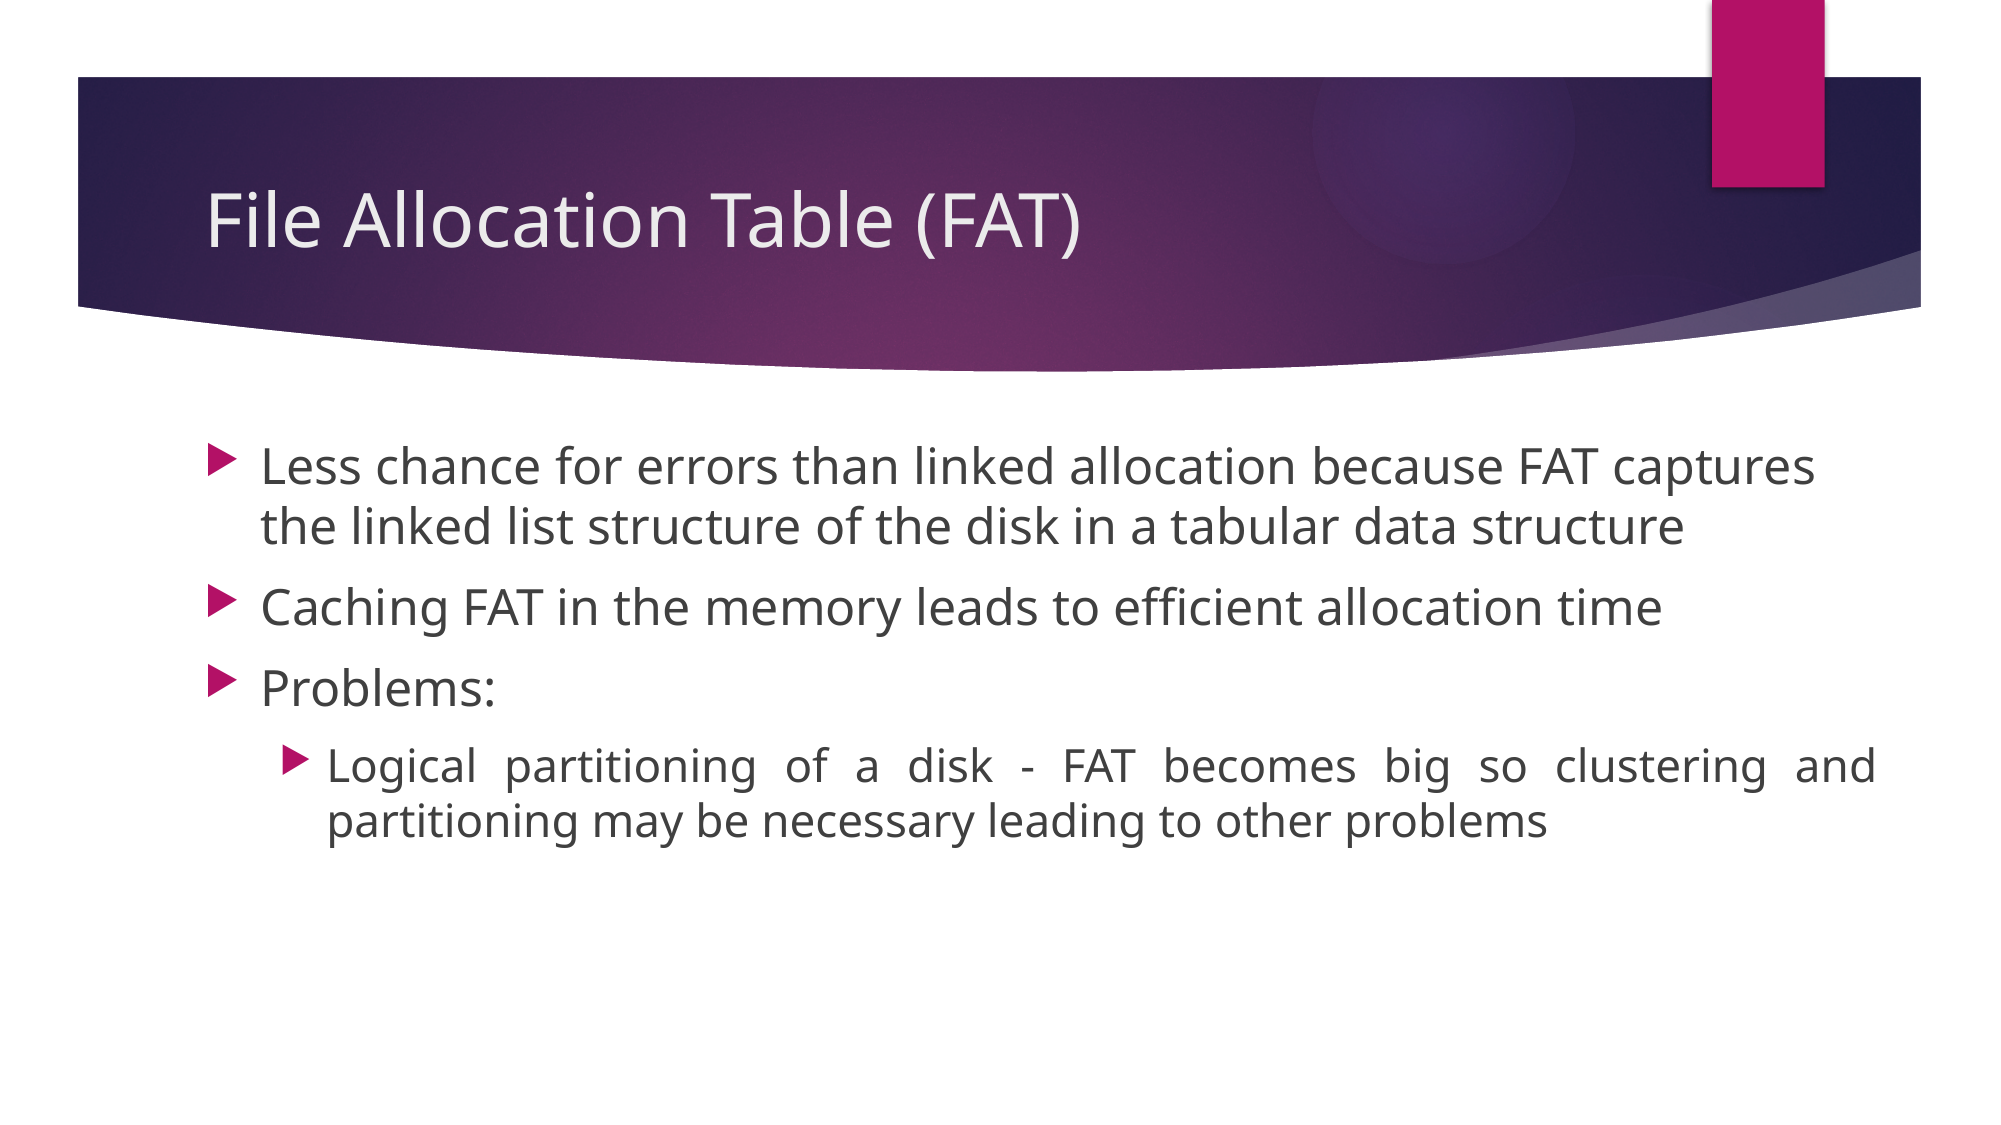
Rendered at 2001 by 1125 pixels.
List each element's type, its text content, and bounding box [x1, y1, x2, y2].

title File Allocation Table (FAT) [189, 159, 1627, 276]
list Less chance for errors than linked allocation because FAT captures the linked list structure of the disk in a tabular data structure Caching FAT in the memory leads to efficient allocation time Problems: Logical partitioning of a disk - FAT becomes big so clustering and partitioning may be necessary leading to other problems [189, 427, 1894, 1050]
